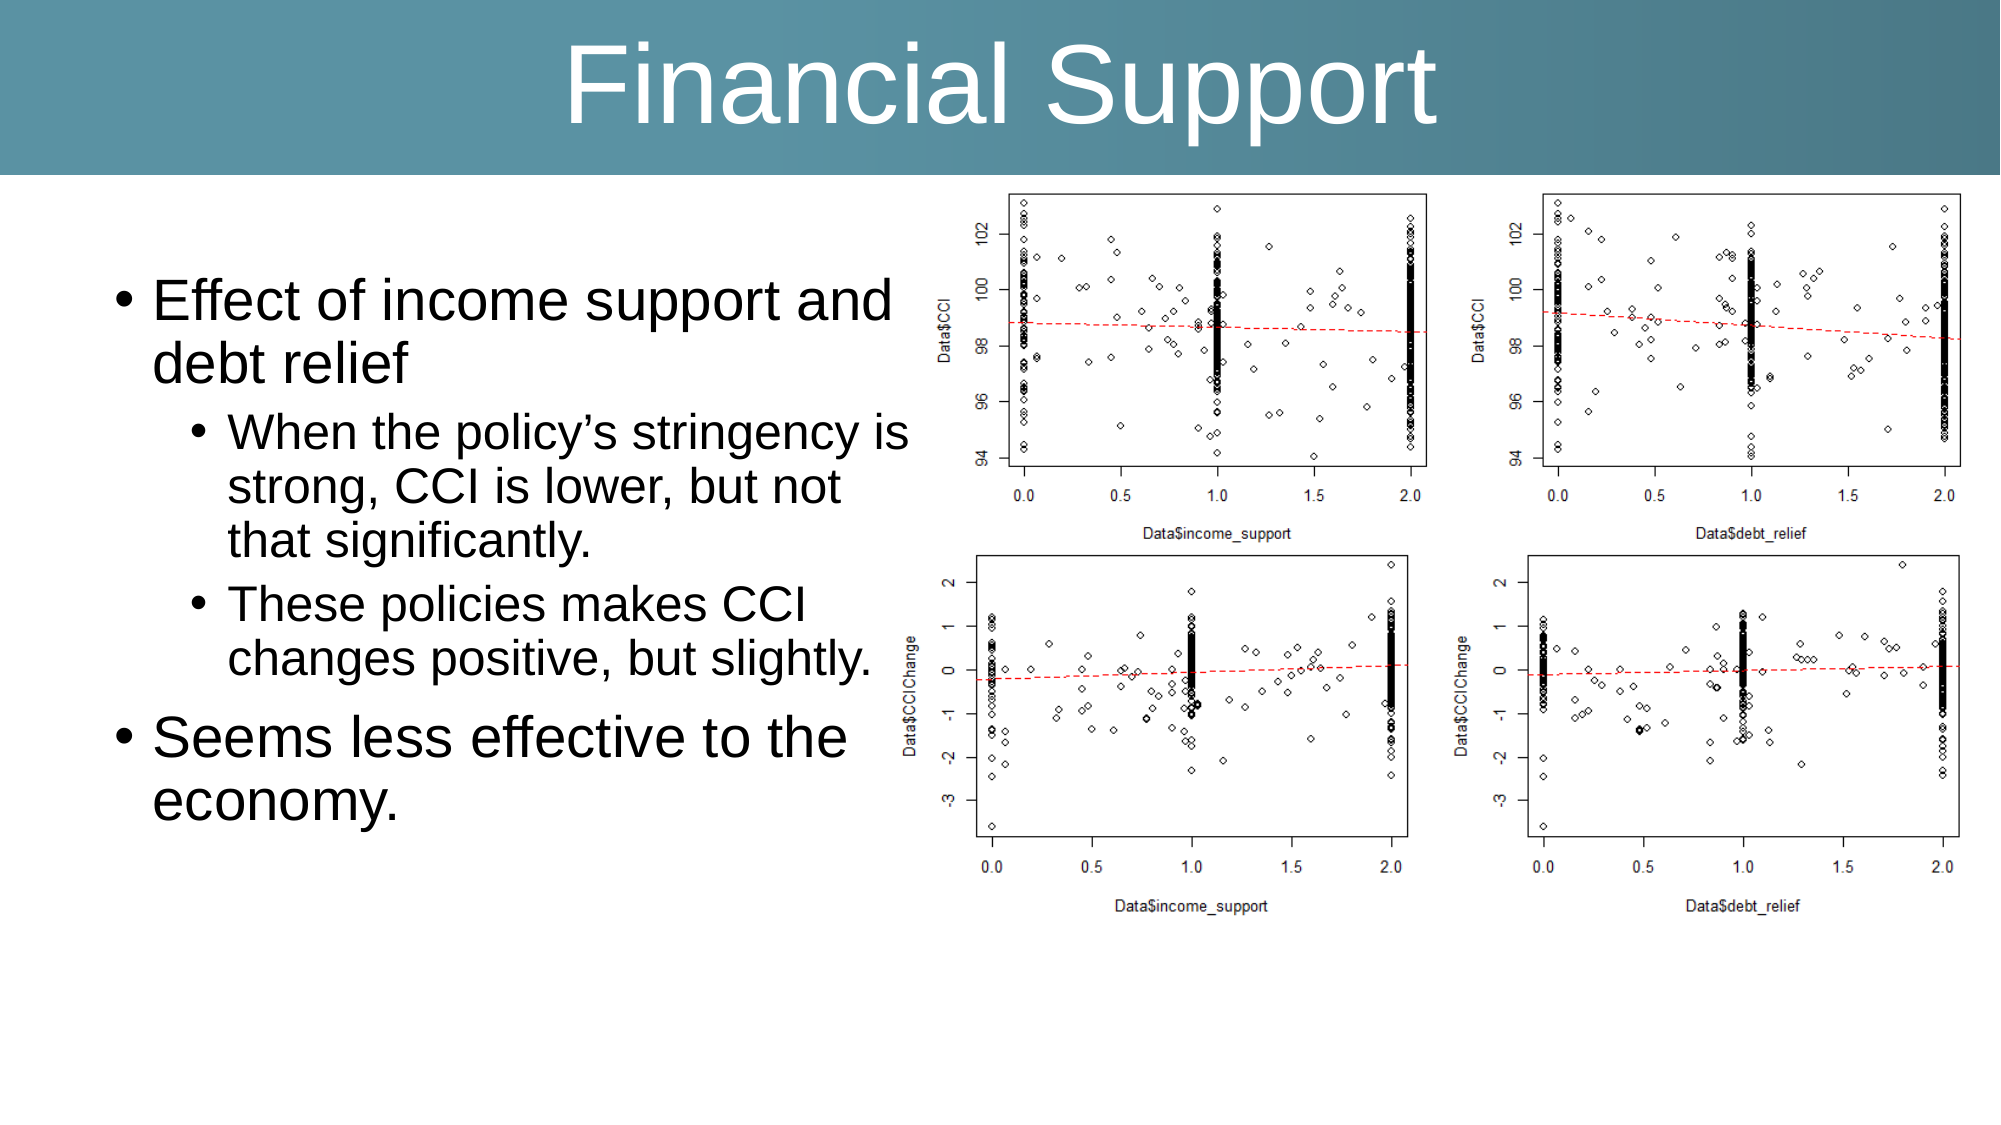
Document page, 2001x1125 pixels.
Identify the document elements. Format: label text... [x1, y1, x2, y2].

list Financial Support [50, 27, 1950, 147]
list Effect of income support and debt relief When the policy’s stringency is strong, CCI is lower, but not that significantly. These policies makes CCI changes positive, but slightly. Seems less effective to the economy. [99, 262, 930, 1005]
picture [897, 182, 2000, 922]
